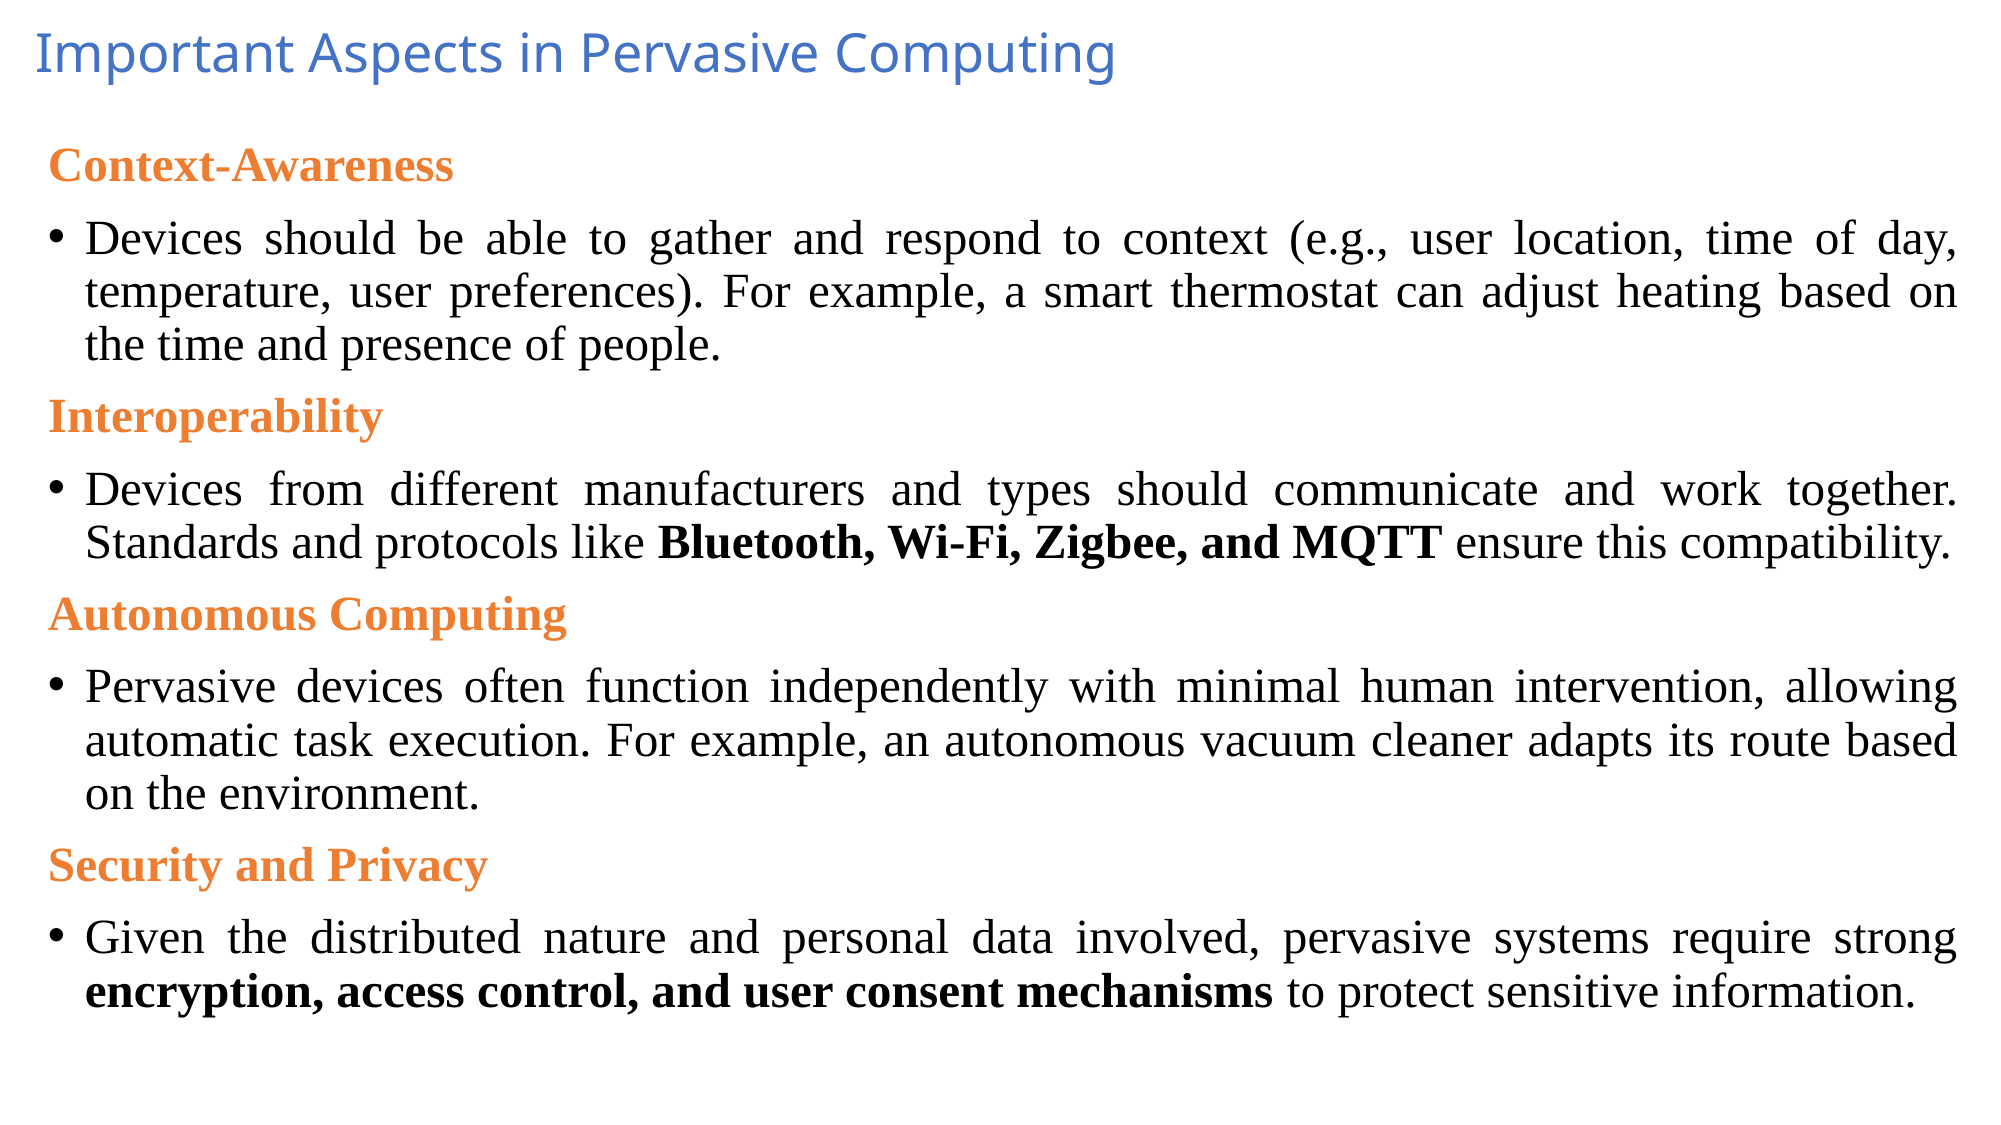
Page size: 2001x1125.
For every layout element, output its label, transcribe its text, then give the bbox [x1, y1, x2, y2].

list Context-Awareness Devices should be able to gather and respond to context (e.g., user location, time of day, temperature, user preferences). For example, a smart thermostat can adjust heating based on the time and presence of people. Interoperability Devices from different manufacturers and types should communicate and work together. Standards and protocols like Bluetooth, Wi-Fi, Zigbee, and MQTT ensure this compatibility. Autonomous Computing Pervasive devices often function independently with minimal human intervention, allowing automatic task execution. For example, an autonomous vacuum cleaner adapts its route based on the environment. Security and Privacy Given the distributed nature and personal data involved, pervasive systems require strong encryption, access control, and user consent mechanisms to protect sensitive information. [32, 131, 1975, 1108]
title Important Aspects in Pervasive Computing [20, 17, 1746, 93]
